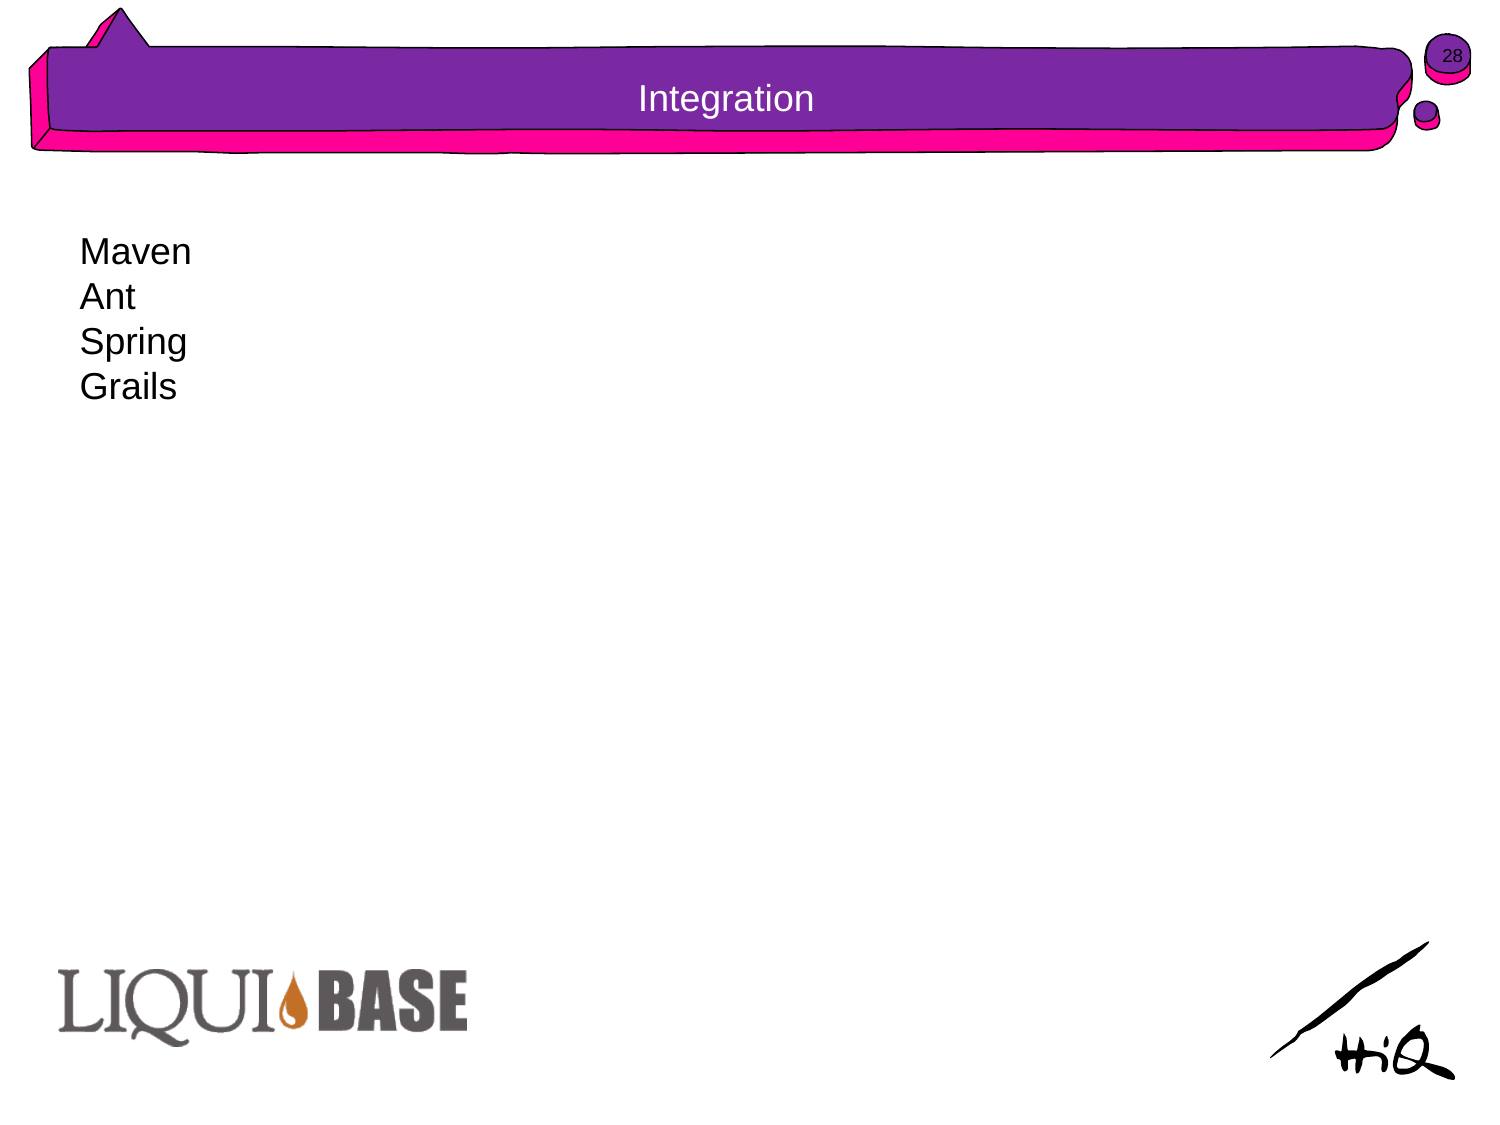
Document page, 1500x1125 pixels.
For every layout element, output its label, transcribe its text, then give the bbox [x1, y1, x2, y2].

text_box <number> [1429, 30, 1477, 78]
picture [58, 969, 467, 1047]
text_box Integration [64, 66, 1388, 127]
text_box Maven Ant Spring Grails [64, 220, 1365, 929]
